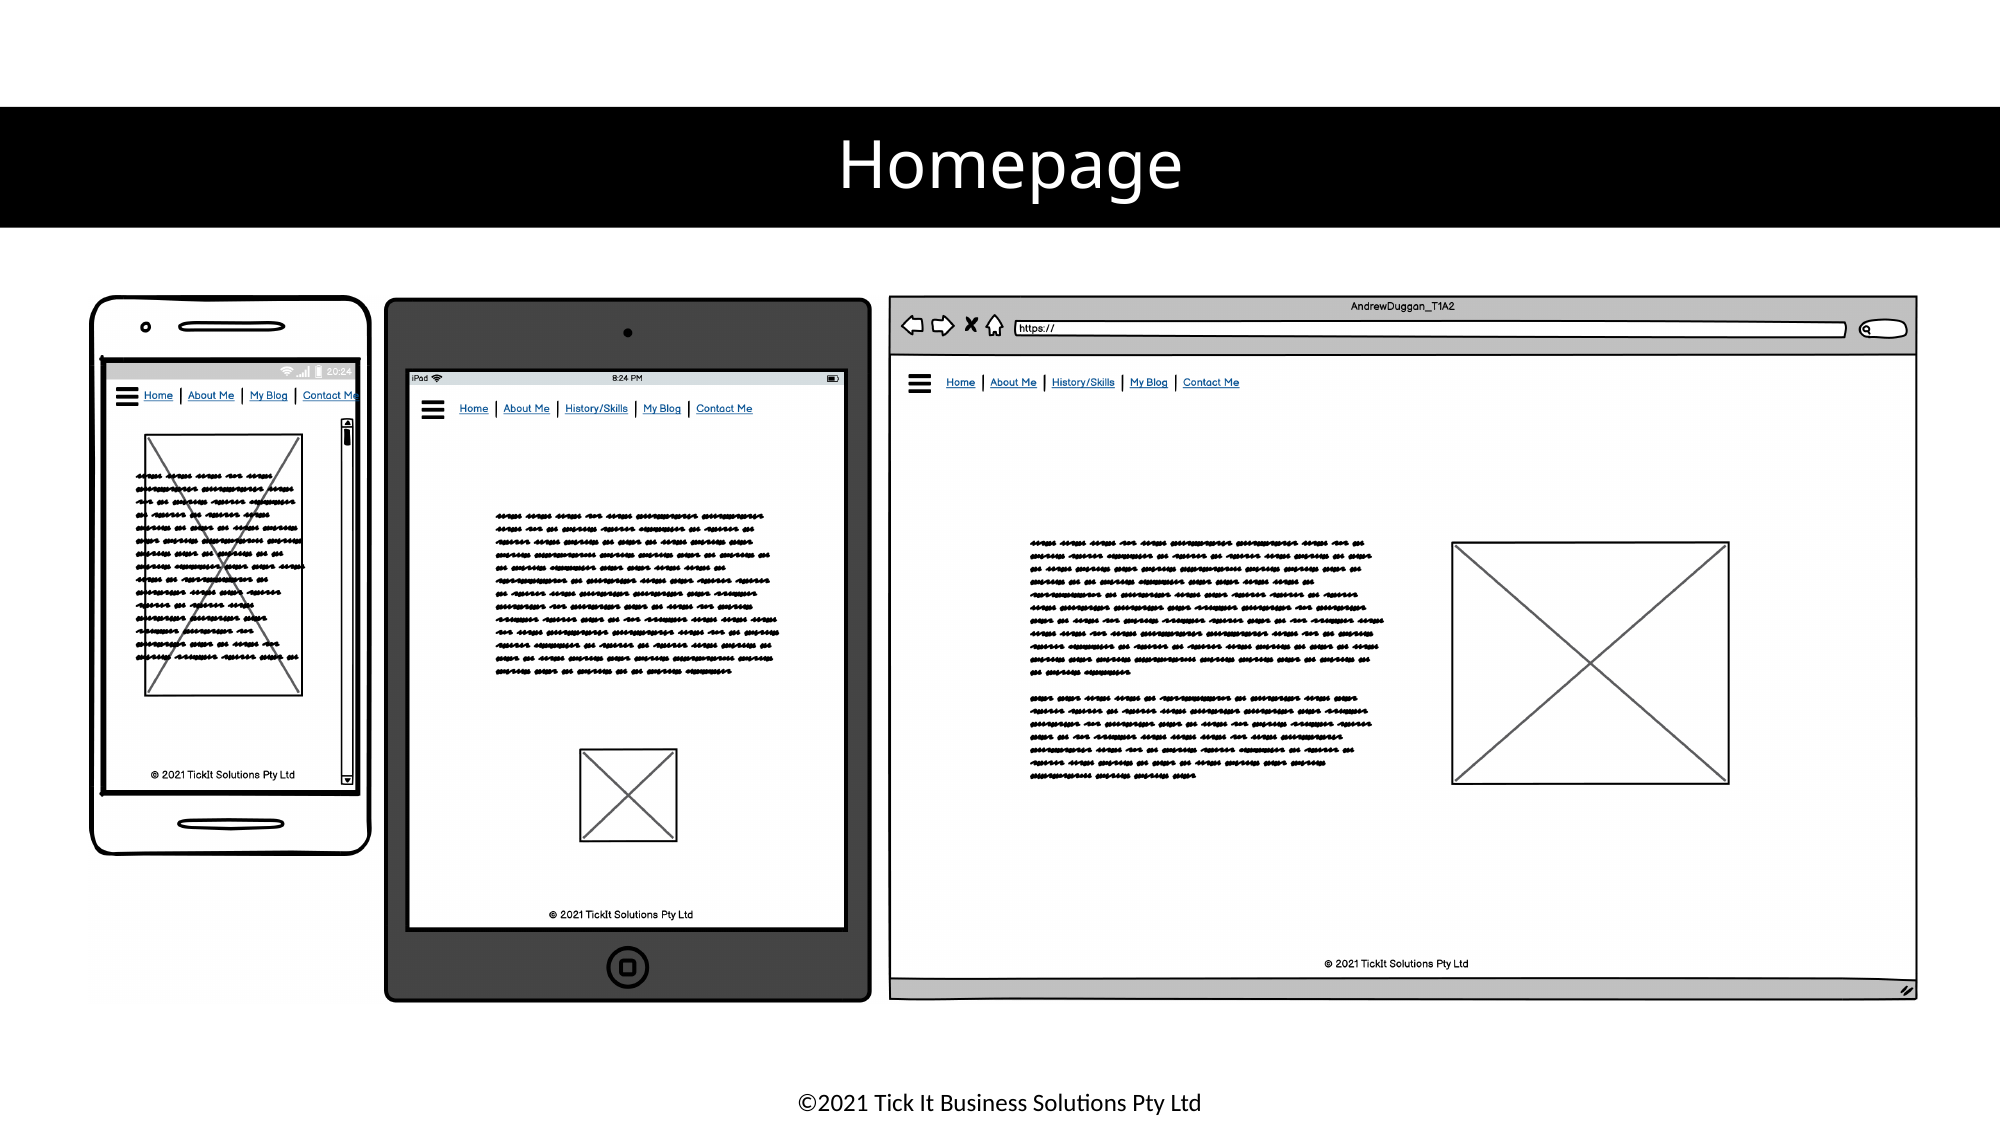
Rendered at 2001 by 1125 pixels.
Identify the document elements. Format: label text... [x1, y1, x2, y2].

text_box ©2021 Tick It Business Solutions Pty Ltd [782, 1079, 1218, 1125]
title Homepage [91, 105, 1931, 228]
text_box [0, 106, 2000, 229]
picture [88, 295, 1918, 1004]
